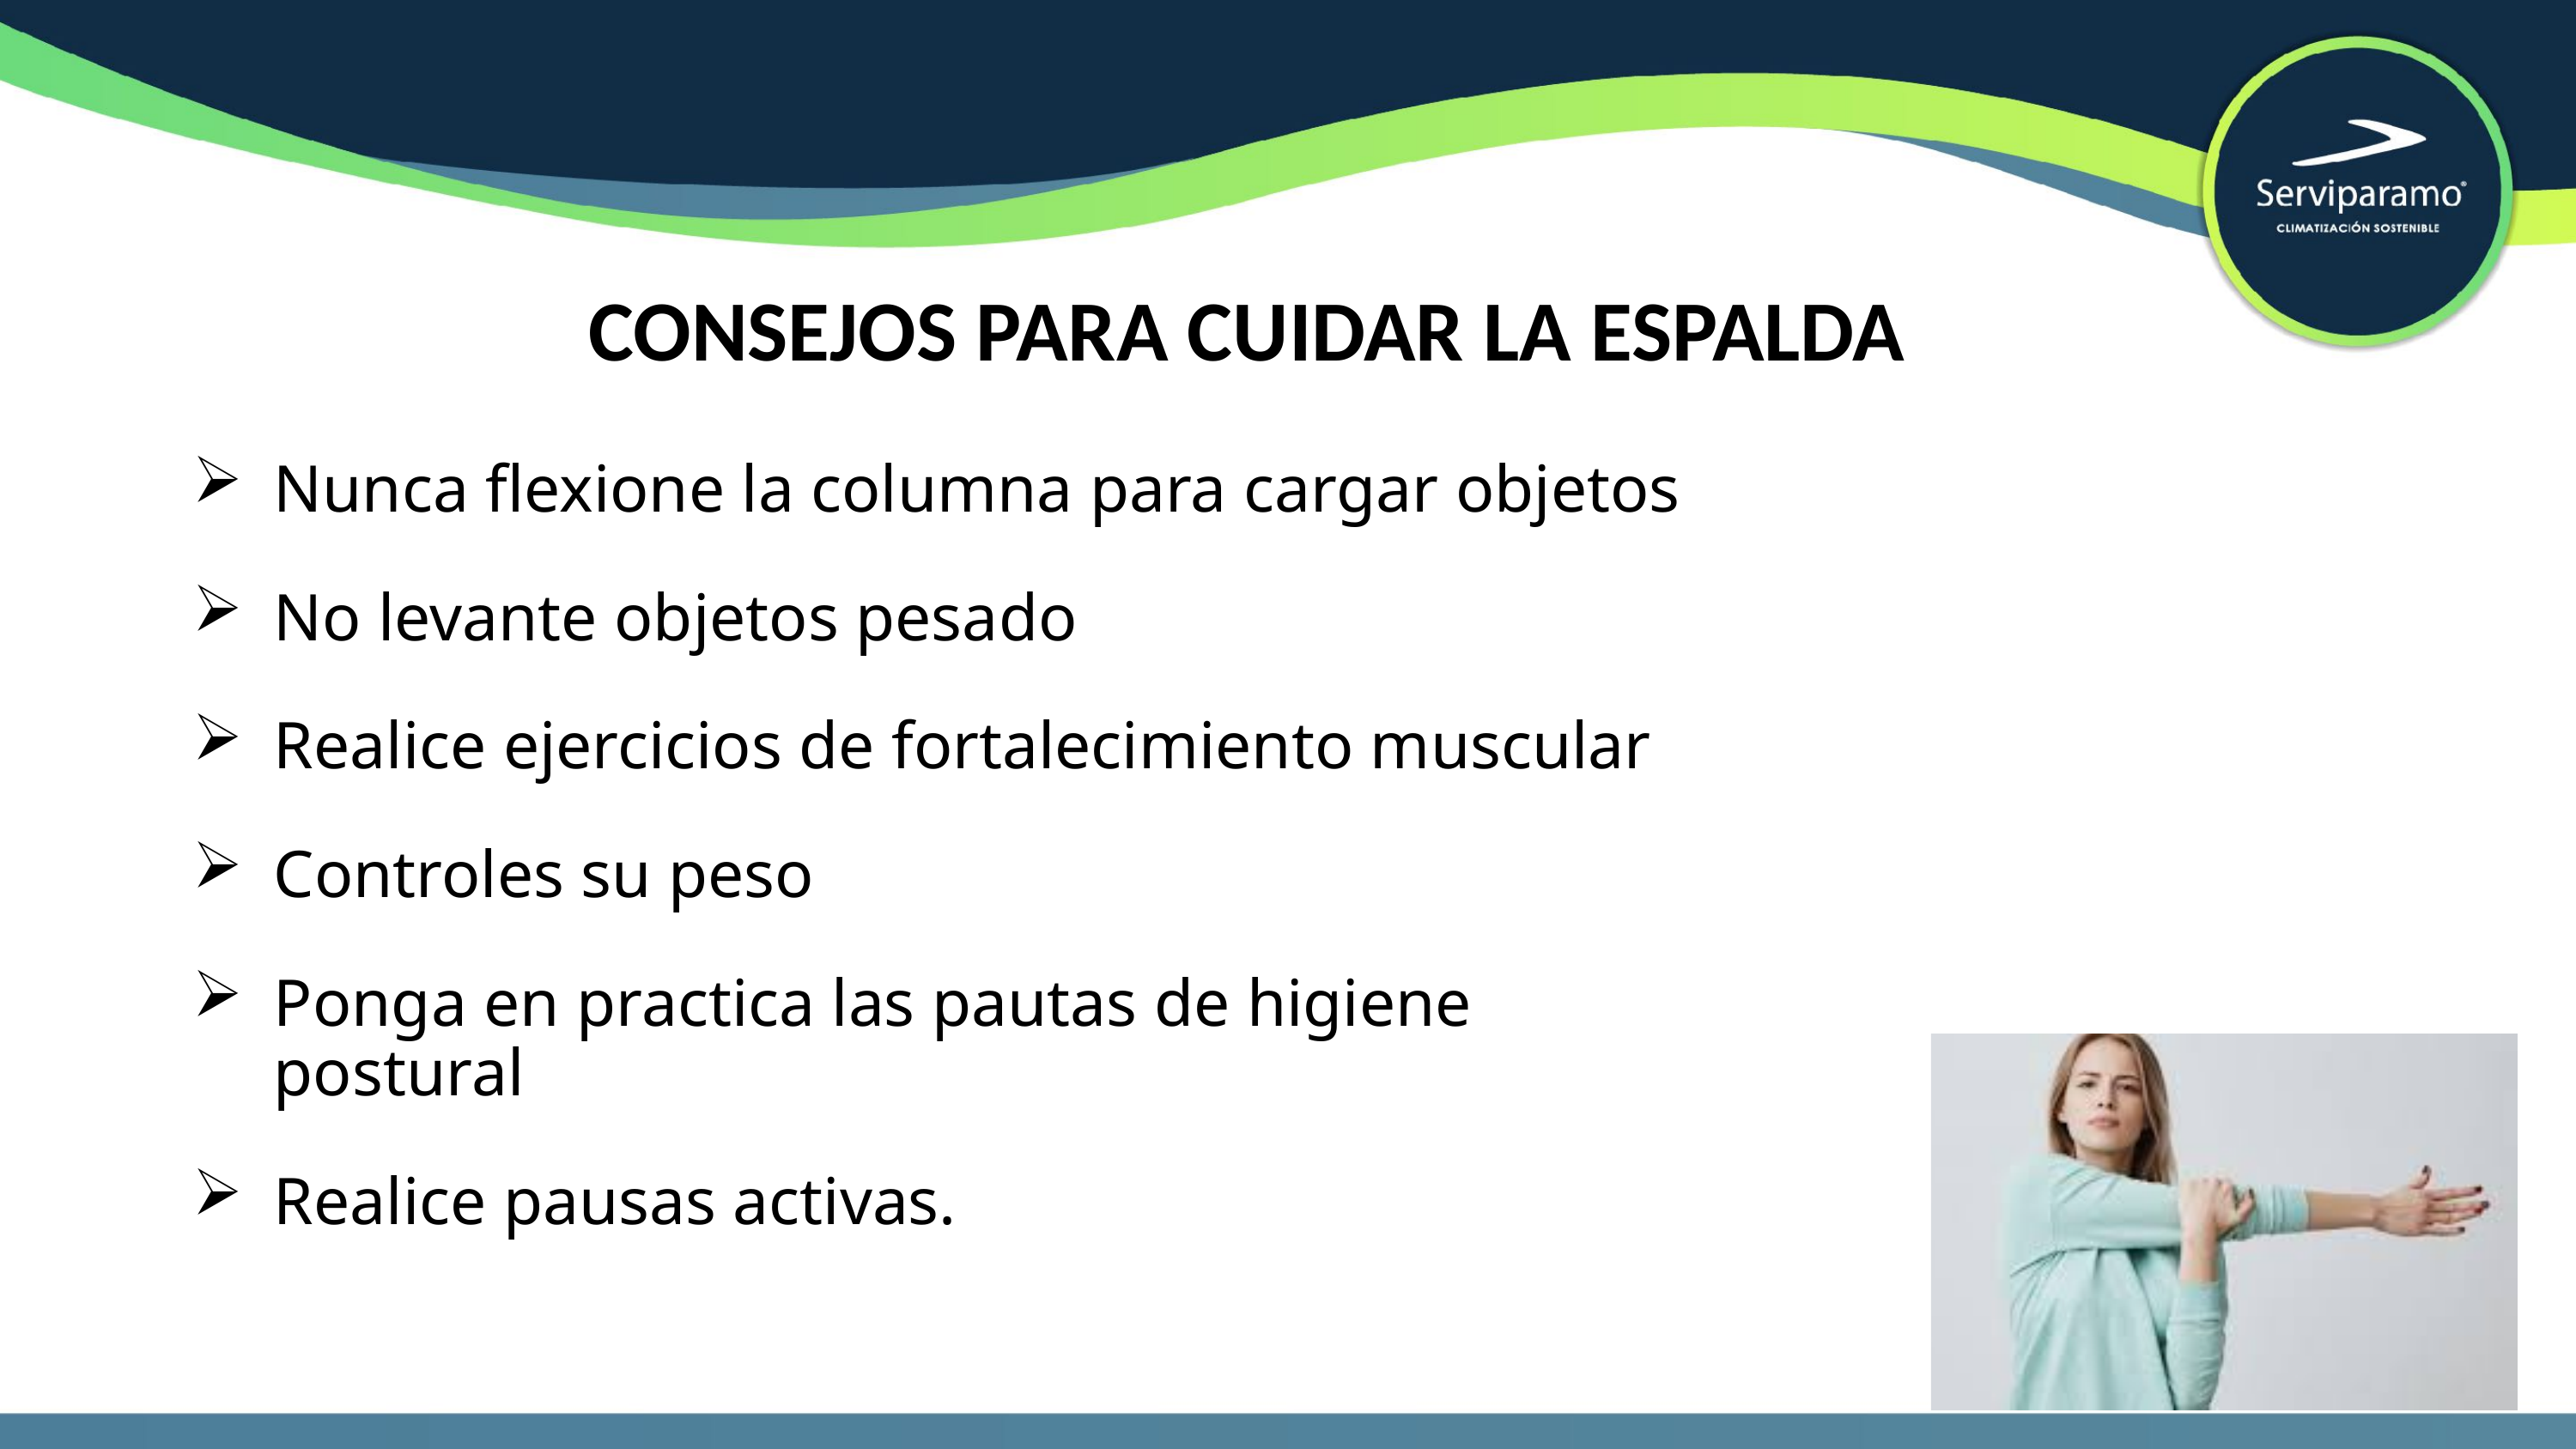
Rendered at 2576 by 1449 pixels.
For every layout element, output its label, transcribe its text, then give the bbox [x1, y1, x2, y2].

text_box CONSEJOS PARA CUIDAR LA ESPALDA [319, 281, 2175, 385]
picture [0, 0, 2576, 1449]
text_box Nunca flexione la columna para cargar objetos No levante objetos pesado Realice ejercicios de fortalecimiento muscular Controles su peso Ponga en practica las pautas de higiene postural Realice pausas activas. [187, 451, 1719, 1244]
